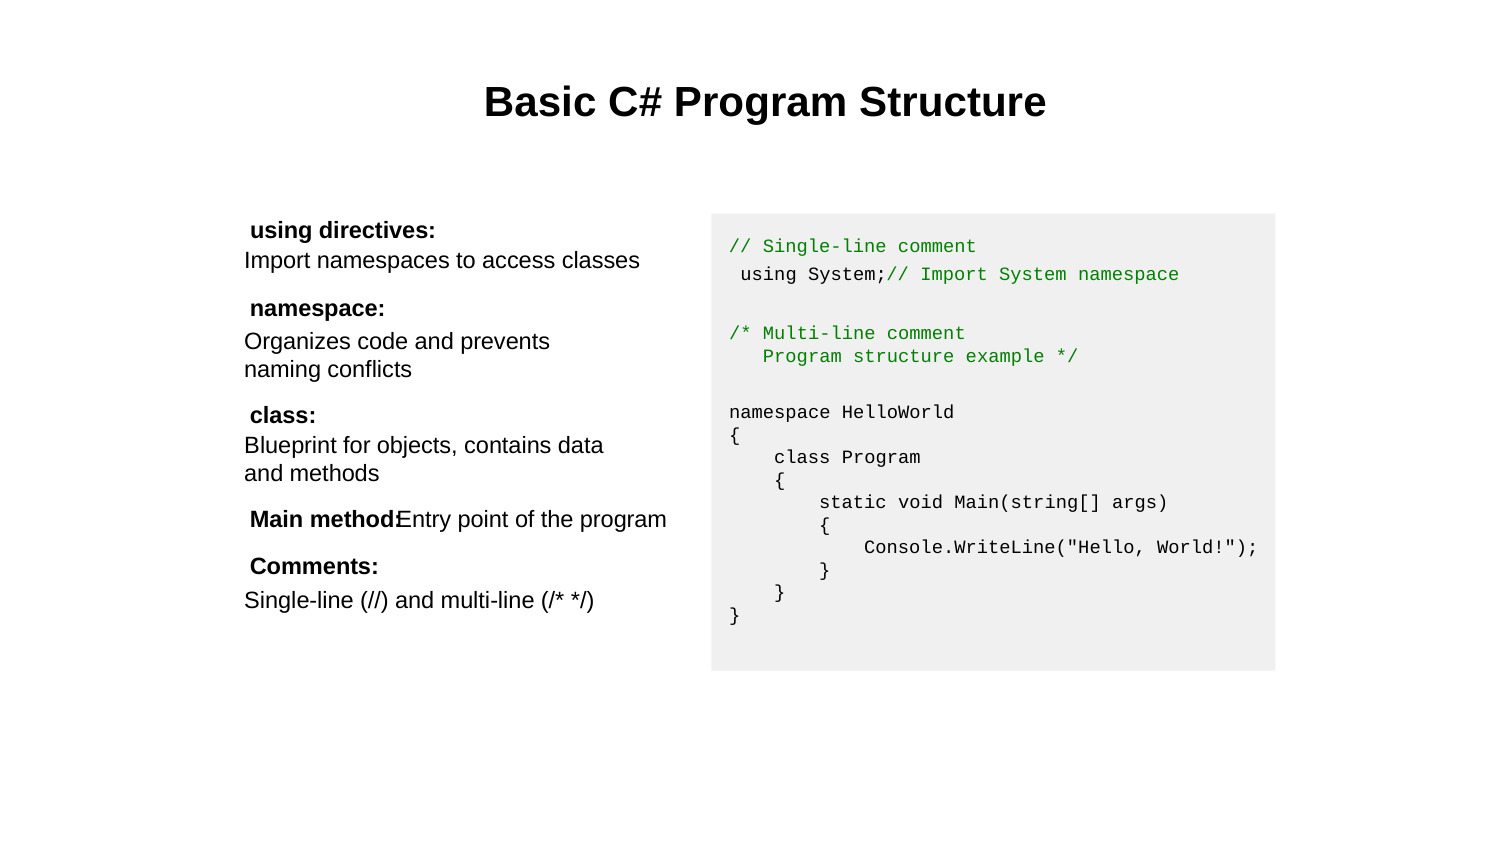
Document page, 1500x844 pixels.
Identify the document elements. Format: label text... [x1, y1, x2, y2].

text_box /* Multi-line comment Program structure example */ [729, 321, 1090, 367]
text_box Single-line (//) and multi-line (/* */) [244, 585, 682, 614]
text_box // Import System namespace [886, 262, 1191, 285]
text_box class: [250, 399, 317, 428]
text_box Entry point of the program [396, 503, 686, 532]
text_box namespace: [250, 293, 386, 322]
text_box Basic C# Program Structure [244, 74, 1288, 125]
text_box // Single-line comment [729, 233, 989, 257]
text_box Blueprint for objects, contains data and methods [244, 429, 637, 486]
text_box Organizes code and prevents naming conflicts [244, 325, 608, 382]
text_box Comments: [249, 550, 380, 579]
text_box Main method: [250, 503, 396, 532]
text_box namespace HelloWorld { class Program { static void Main(string[] args) { Console.WriteLine("Hello, World!"); } } } [729, 399, 1270, 625]
text_box using System; [740, 262, 886, 285]
text_box using directives: [250, 214, 437, 243]
text_box Import namespaces to access classes [244, 244, 681, 274]
text_box [711, 213, 1276, 671]
